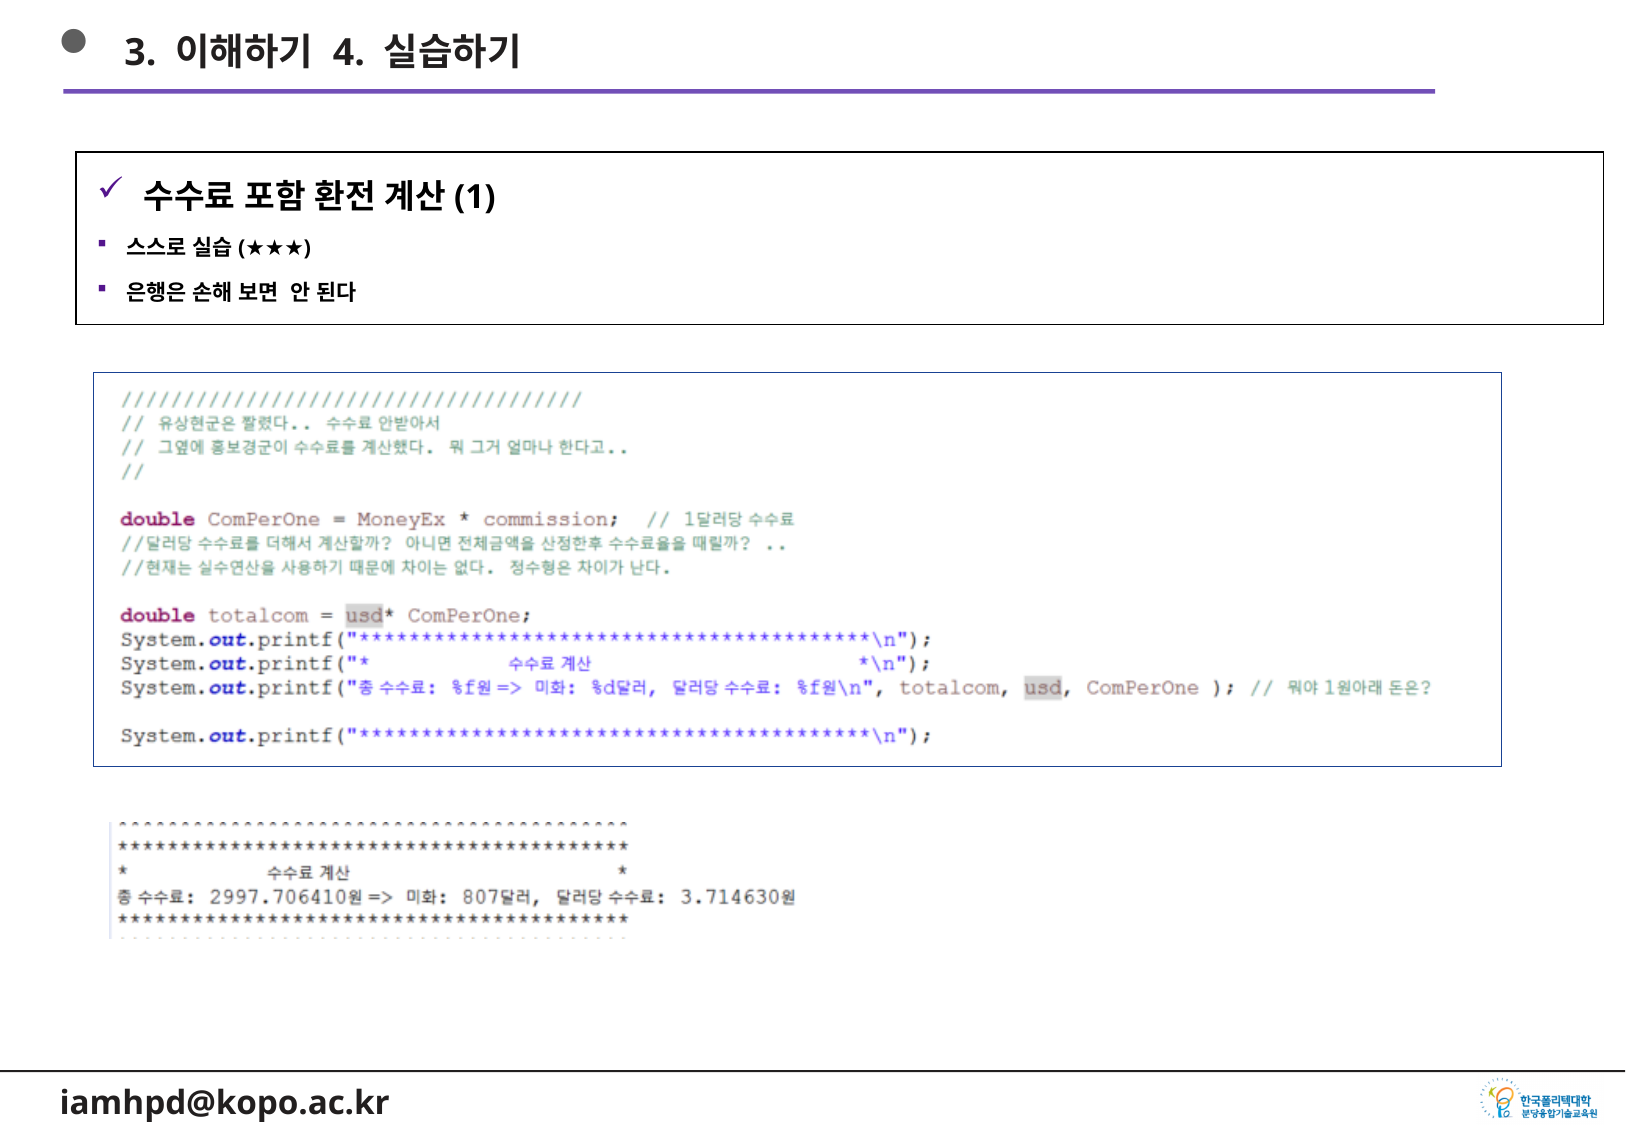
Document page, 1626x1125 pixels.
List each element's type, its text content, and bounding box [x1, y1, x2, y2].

picture [109, 822, 832, 939]
text_box 3. 이해하기 4. 실습하기 [109, 20, 943, 93]
picture [1476, 1073, 1604, 1125]
text_box 수수료 포함 환전 계산(1) 스스로 실습(★★★) 은행은 손해 보면 안 된다 [75, 152, 1604, 325]
picture [93, 372, 1502, 767]
